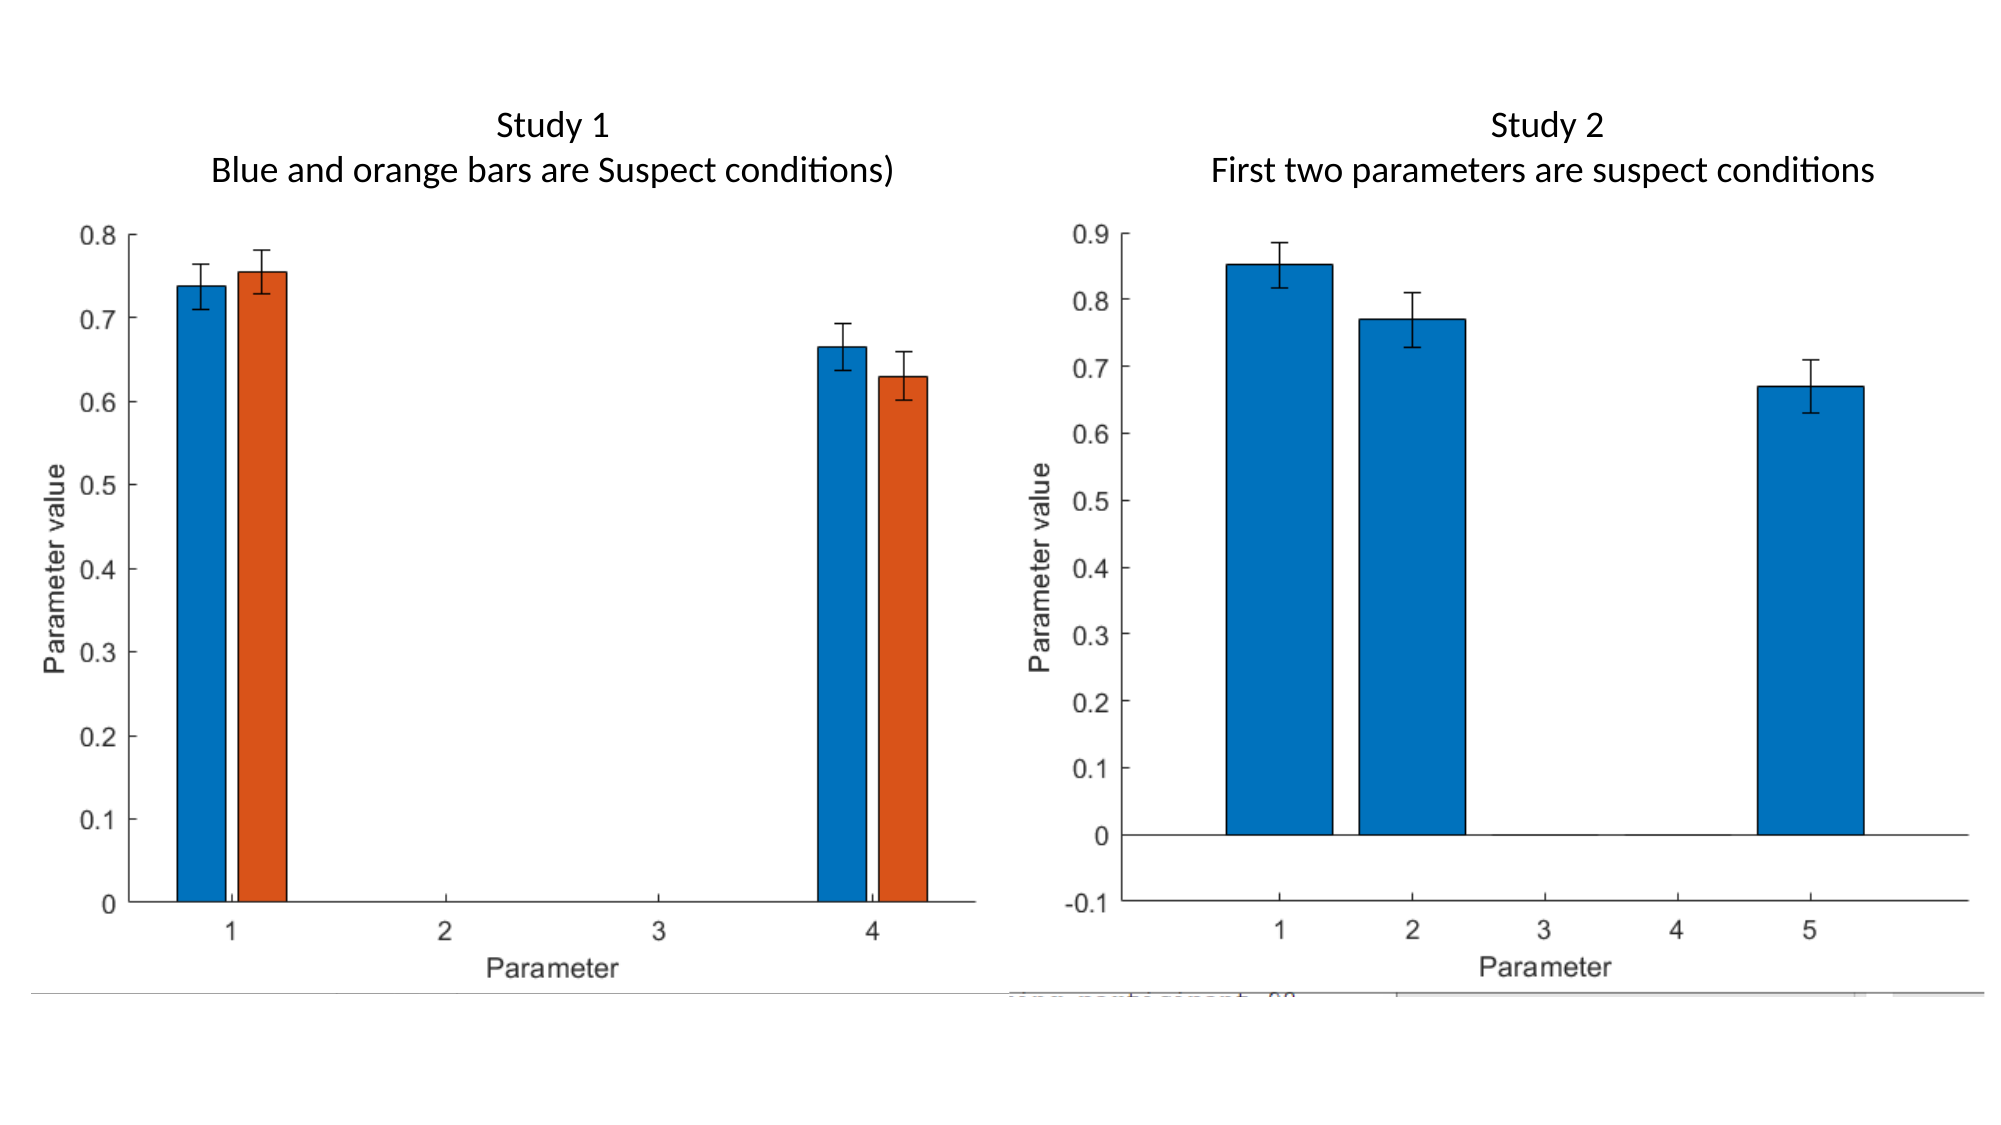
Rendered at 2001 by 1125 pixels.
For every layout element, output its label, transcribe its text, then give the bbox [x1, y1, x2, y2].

text_box Study 1 Blue and orange bars are Suspect conditions) [136, 92, 970, 198]
picture [31, 199, 1985, 997]
text_box Study 2 First two parameters are suspect conditions [1196, 92, 1900, 198]
